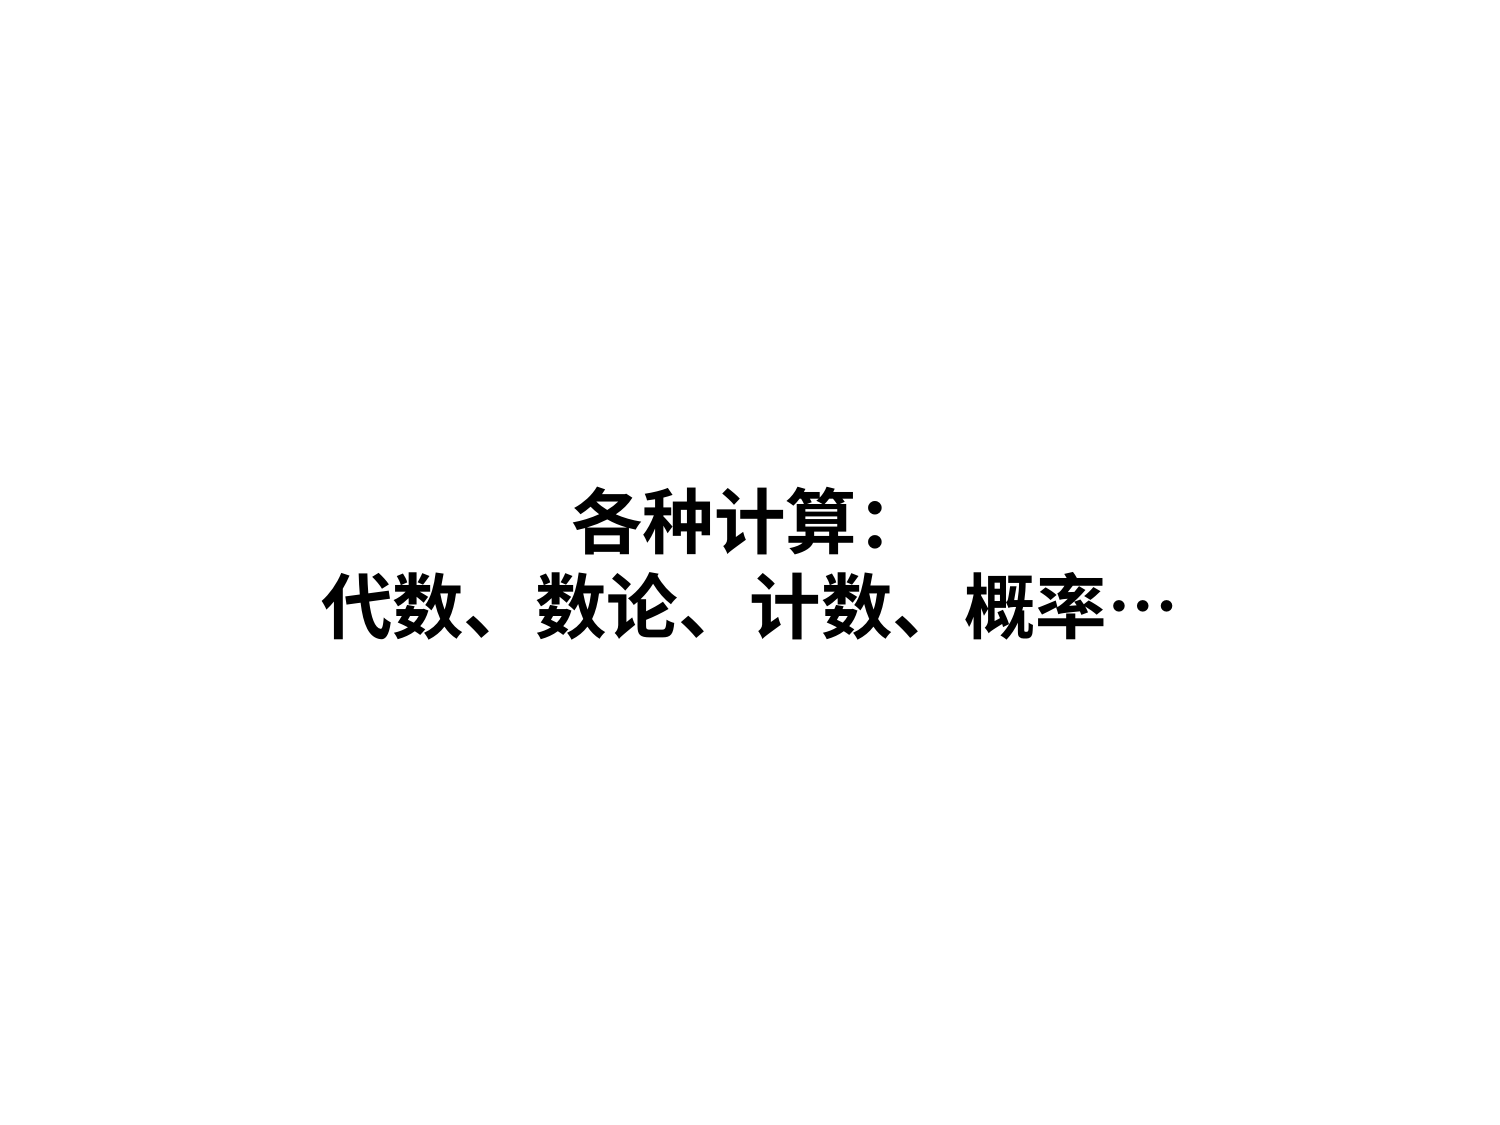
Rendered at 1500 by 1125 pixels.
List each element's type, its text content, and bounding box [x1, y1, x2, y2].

title 各种计算： 代数、数论、计数、概率… [75, 468, 1425, 657]
